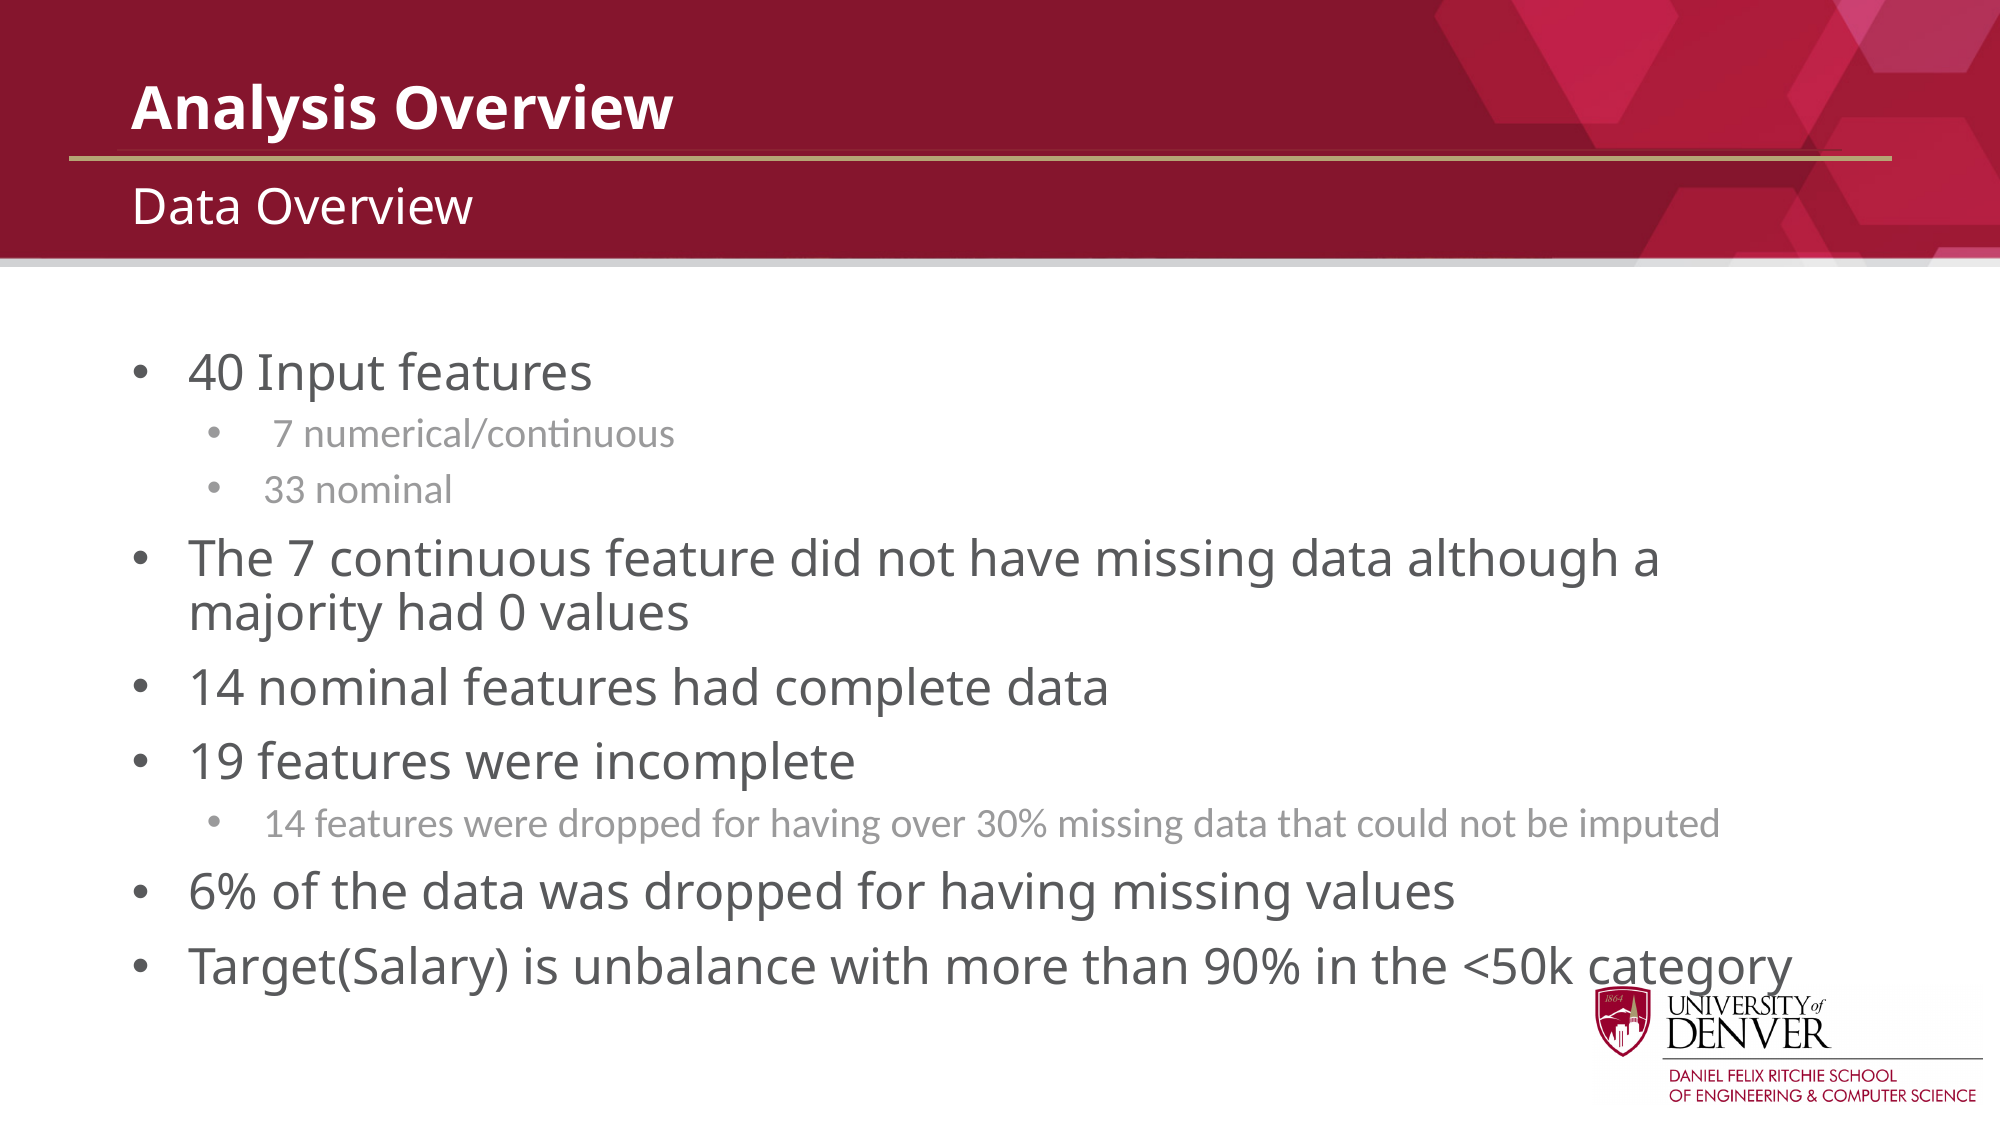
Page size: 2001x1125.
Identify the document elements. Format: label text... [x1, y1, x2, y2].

list Data Overview [116, 166, 1842, 244]
picture [0, 0, 2000, 267]
list 40 Input features 7 numerical/continuous 33 nominal The 7 continuous feature did not have missing data although a majority had 0 values 14 nominal features had complete data 19 features were incomplete 14 features were dropped for having over 30% missing data that could not be imputed 6% of the data was dropped for having missing values Target(Salary) is unbalance with more than 90% in the <50k category [116, 339, 1862, 1009]
title Analysis Overview [116, 62, 1842, 150]
picture [1592, 984, 1983, 1105]
